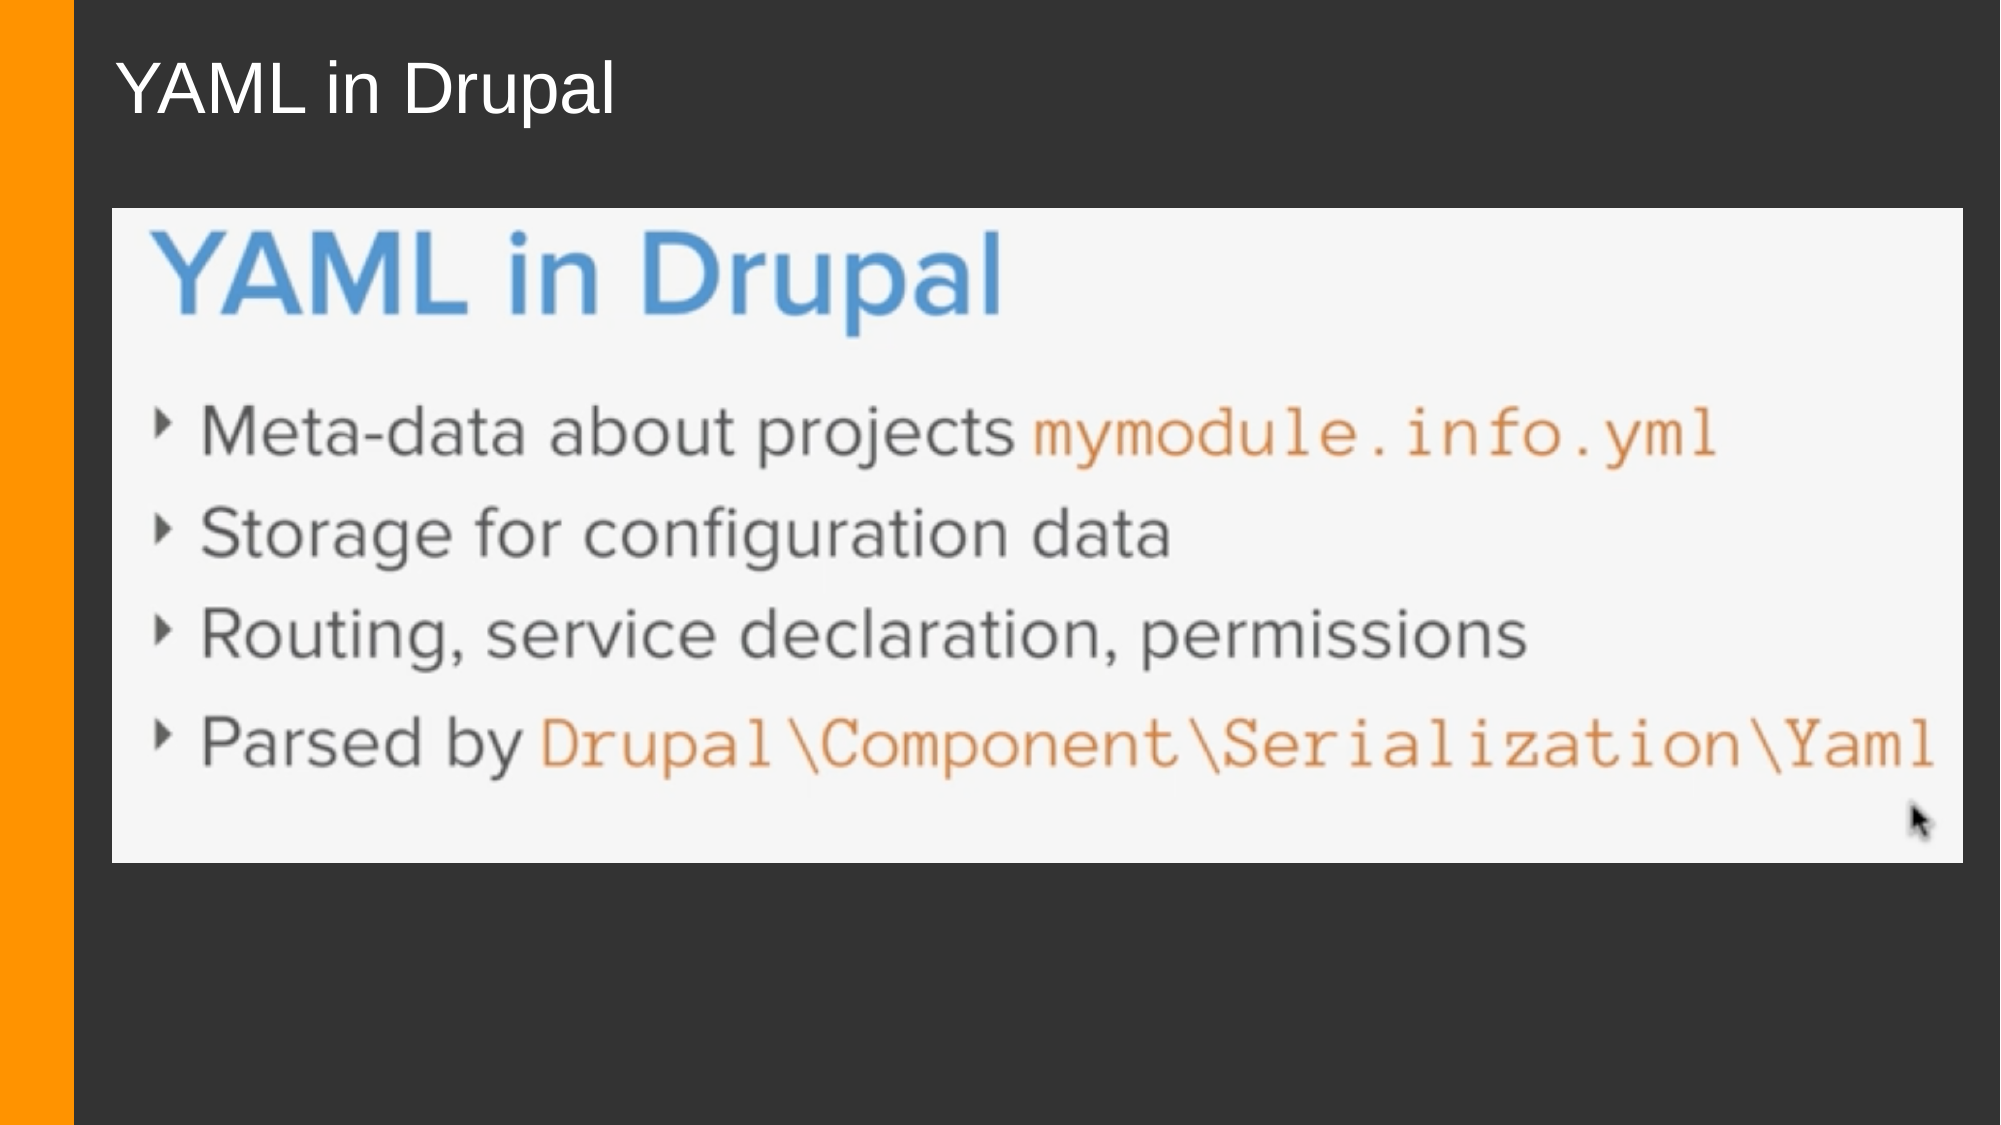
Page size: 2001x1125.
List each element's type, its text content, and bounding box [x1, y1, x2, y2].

title YAML in Drupal [112, 37, 1813, 207]
picture [112, 208, 1963, 863]
